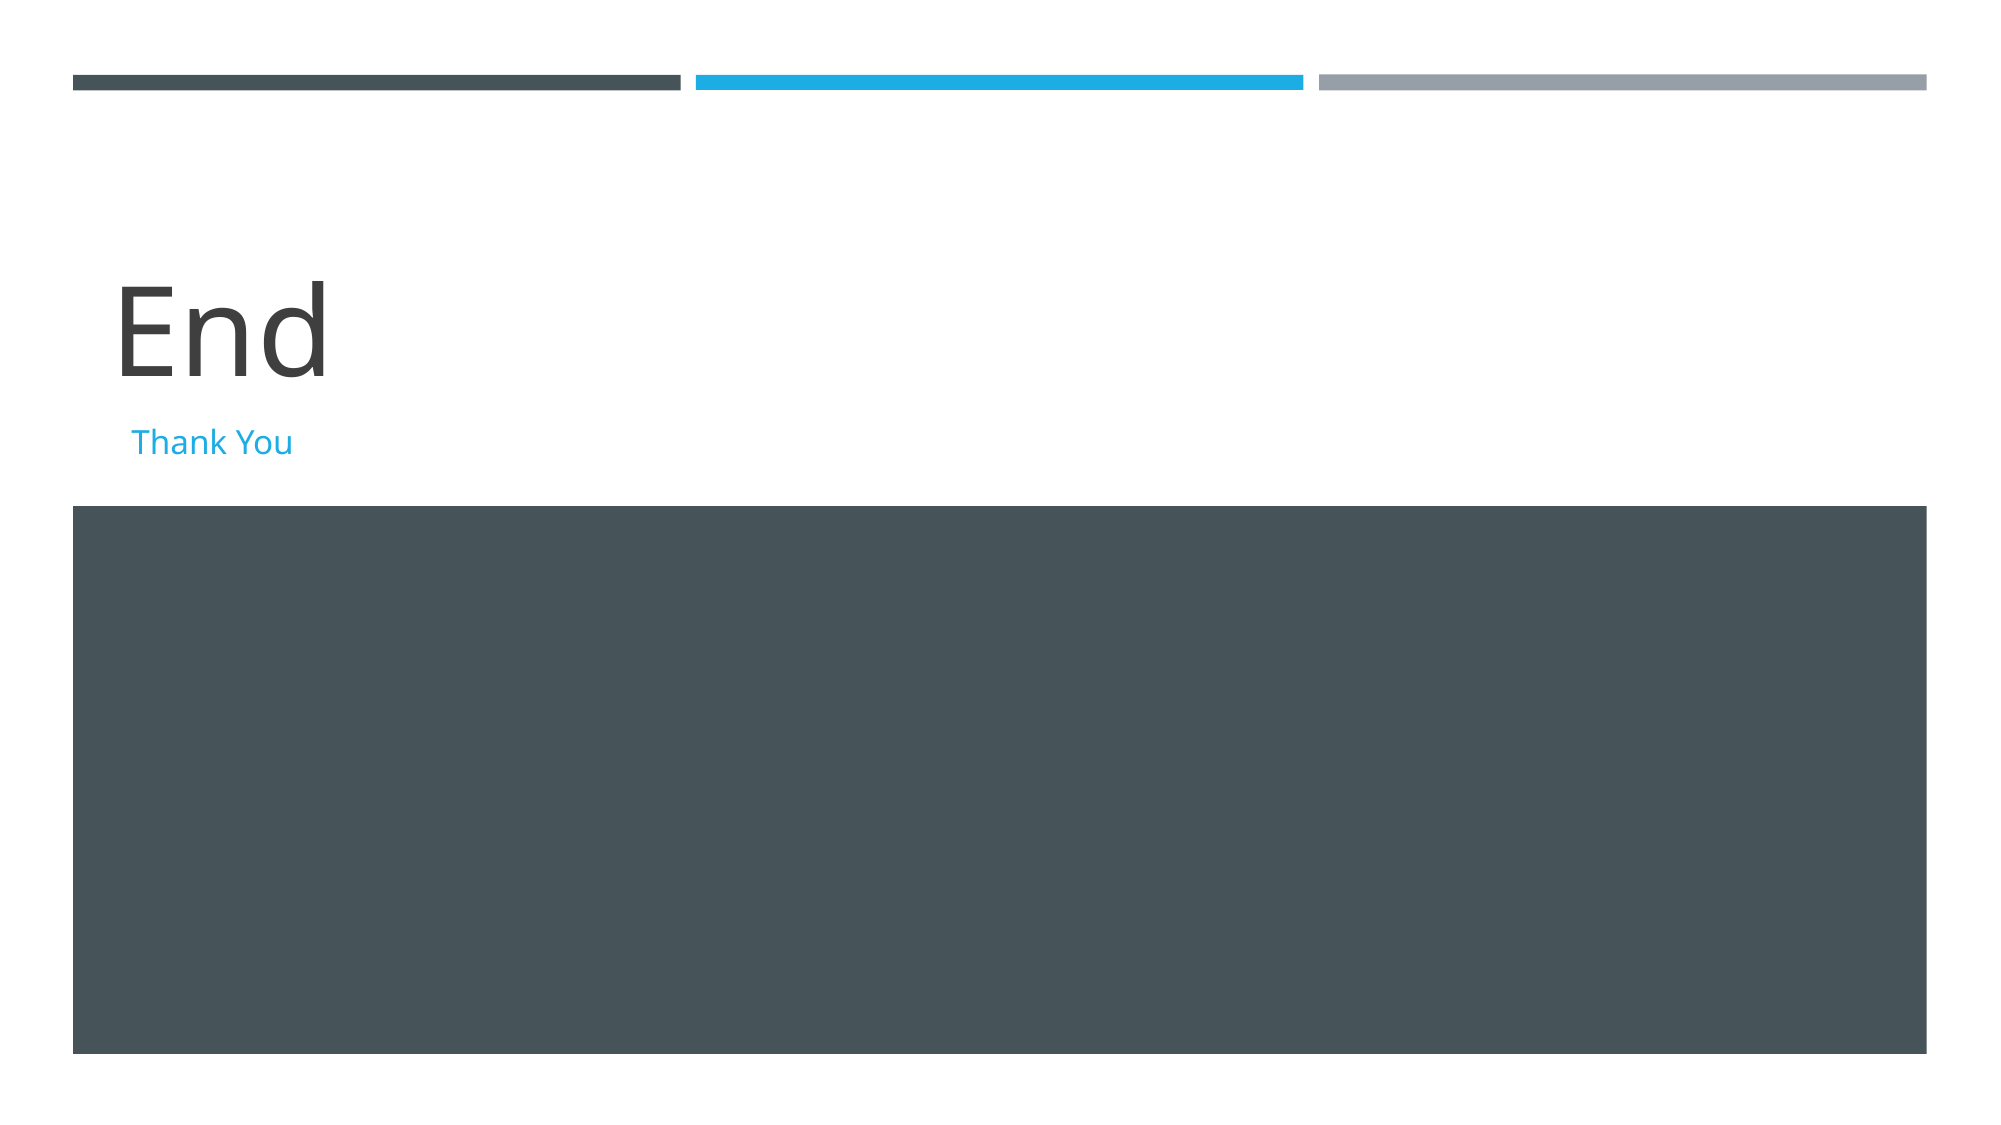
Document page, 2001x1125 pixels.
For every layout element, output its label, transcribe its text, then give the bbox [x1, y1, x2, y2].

subtitle Thank You [95, 409, 1899, 507]
title End [95, 167, 1899, 409]
